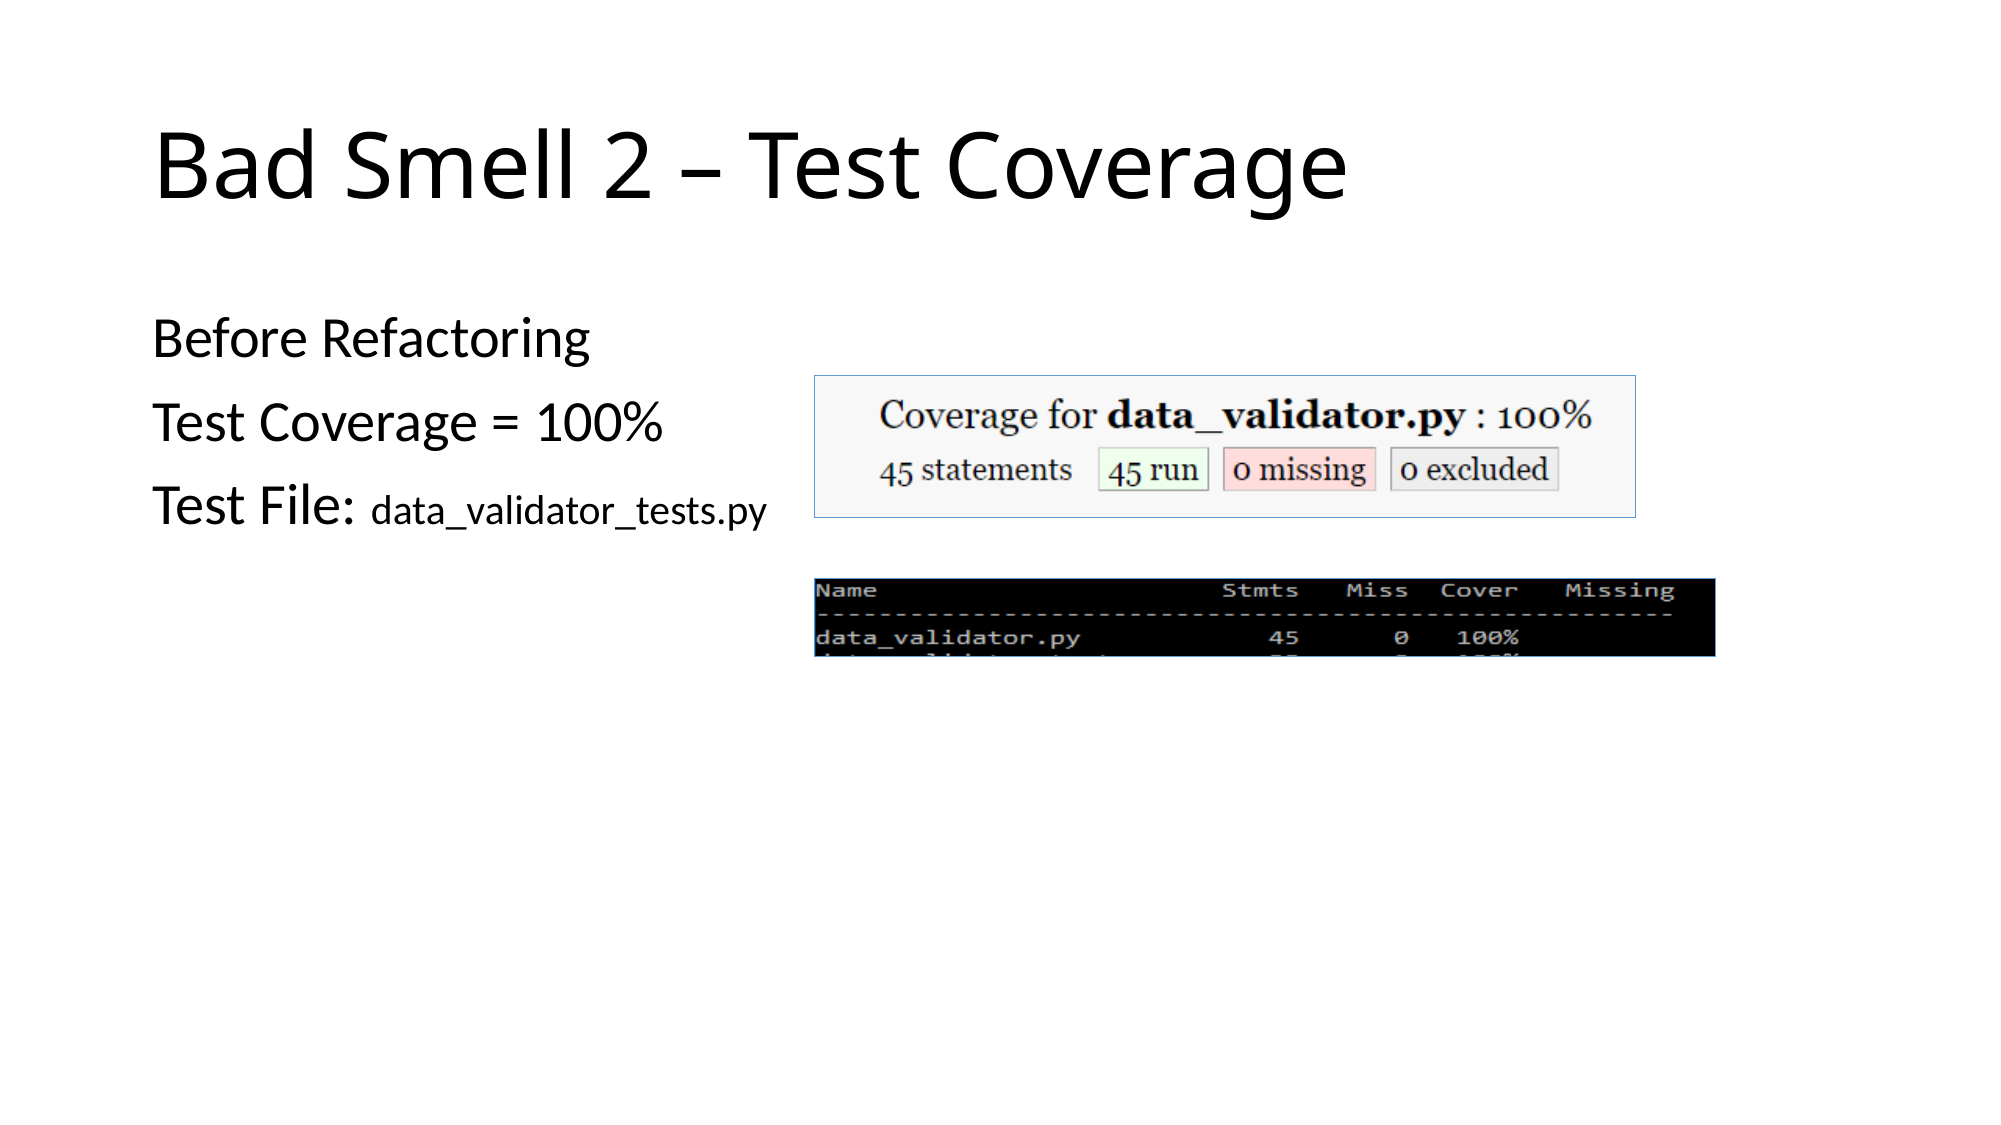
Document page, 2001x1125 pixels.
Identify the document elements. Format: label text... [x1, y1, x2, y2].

picture [813, 578, 1716, 657]
picture [814, 375, 1636, 518]
title Bad Smell 2 – Test Coverage [137, 59, 1863, 278]
list Before Refactoring Test Coverage = 100% Test File: data_validator_tests.py [137, 299, 1863, 1014]
